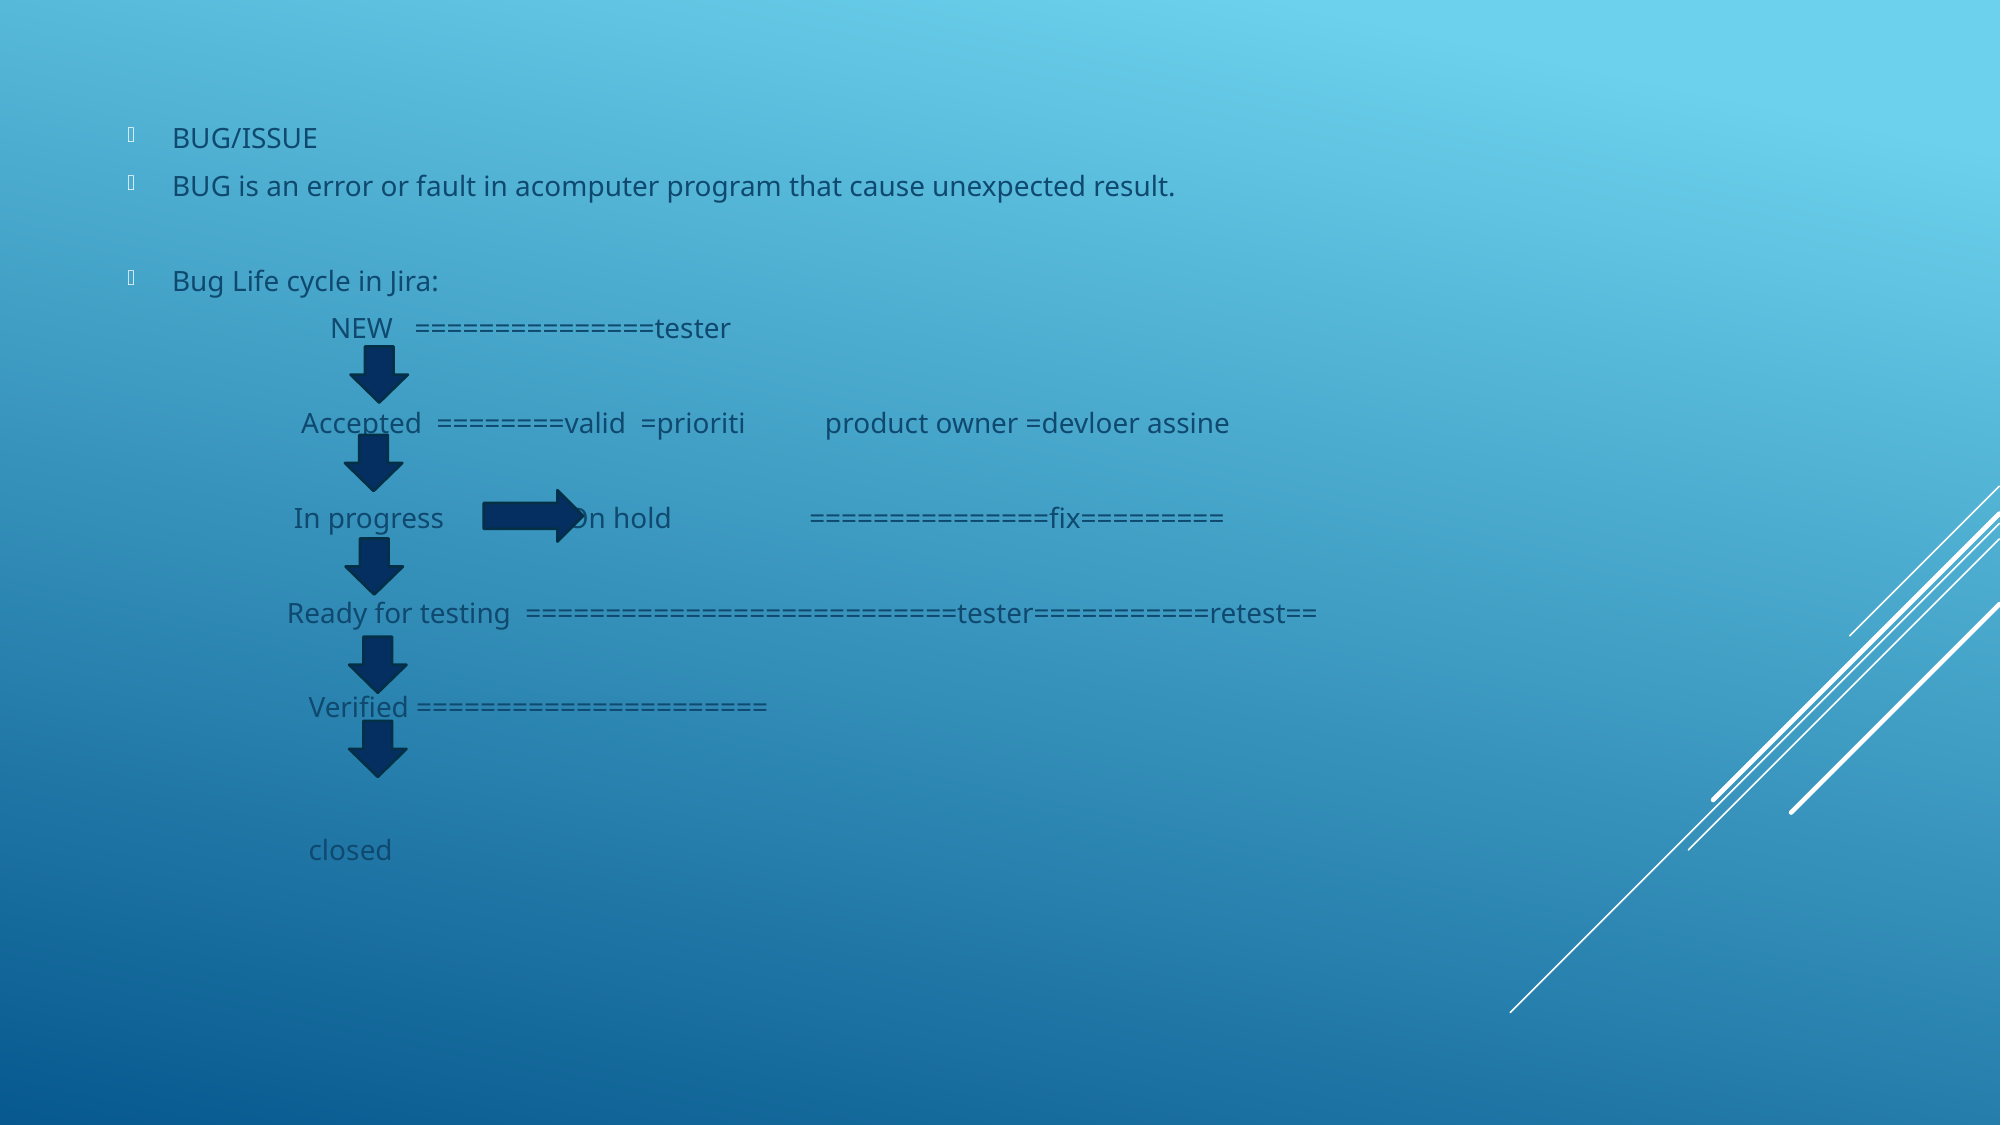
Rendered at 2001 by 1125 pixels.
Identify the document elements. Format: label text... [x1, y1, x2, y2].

text_box [347, 719, 408, 778]
text_box [343, 433, 404, 492]
text_box [347, 635, 408, 694]
text_box [482, 488, 585, 543]
text_box [349, 345, 410, 404]
list BUG/ISSUE BUG is an error or fault in acomputer program that cause unexpected result. Bug Life cycle in Jira: NEW ===============tester Accepted ========valid =prioriti product owner =devloer assine In progress On hold ===============fix========= Ready for testing ===========================tester===========retest== Verified ====================== closed [112, 112, 1618, 1064]
text_box [344, 537, 405, 596]
